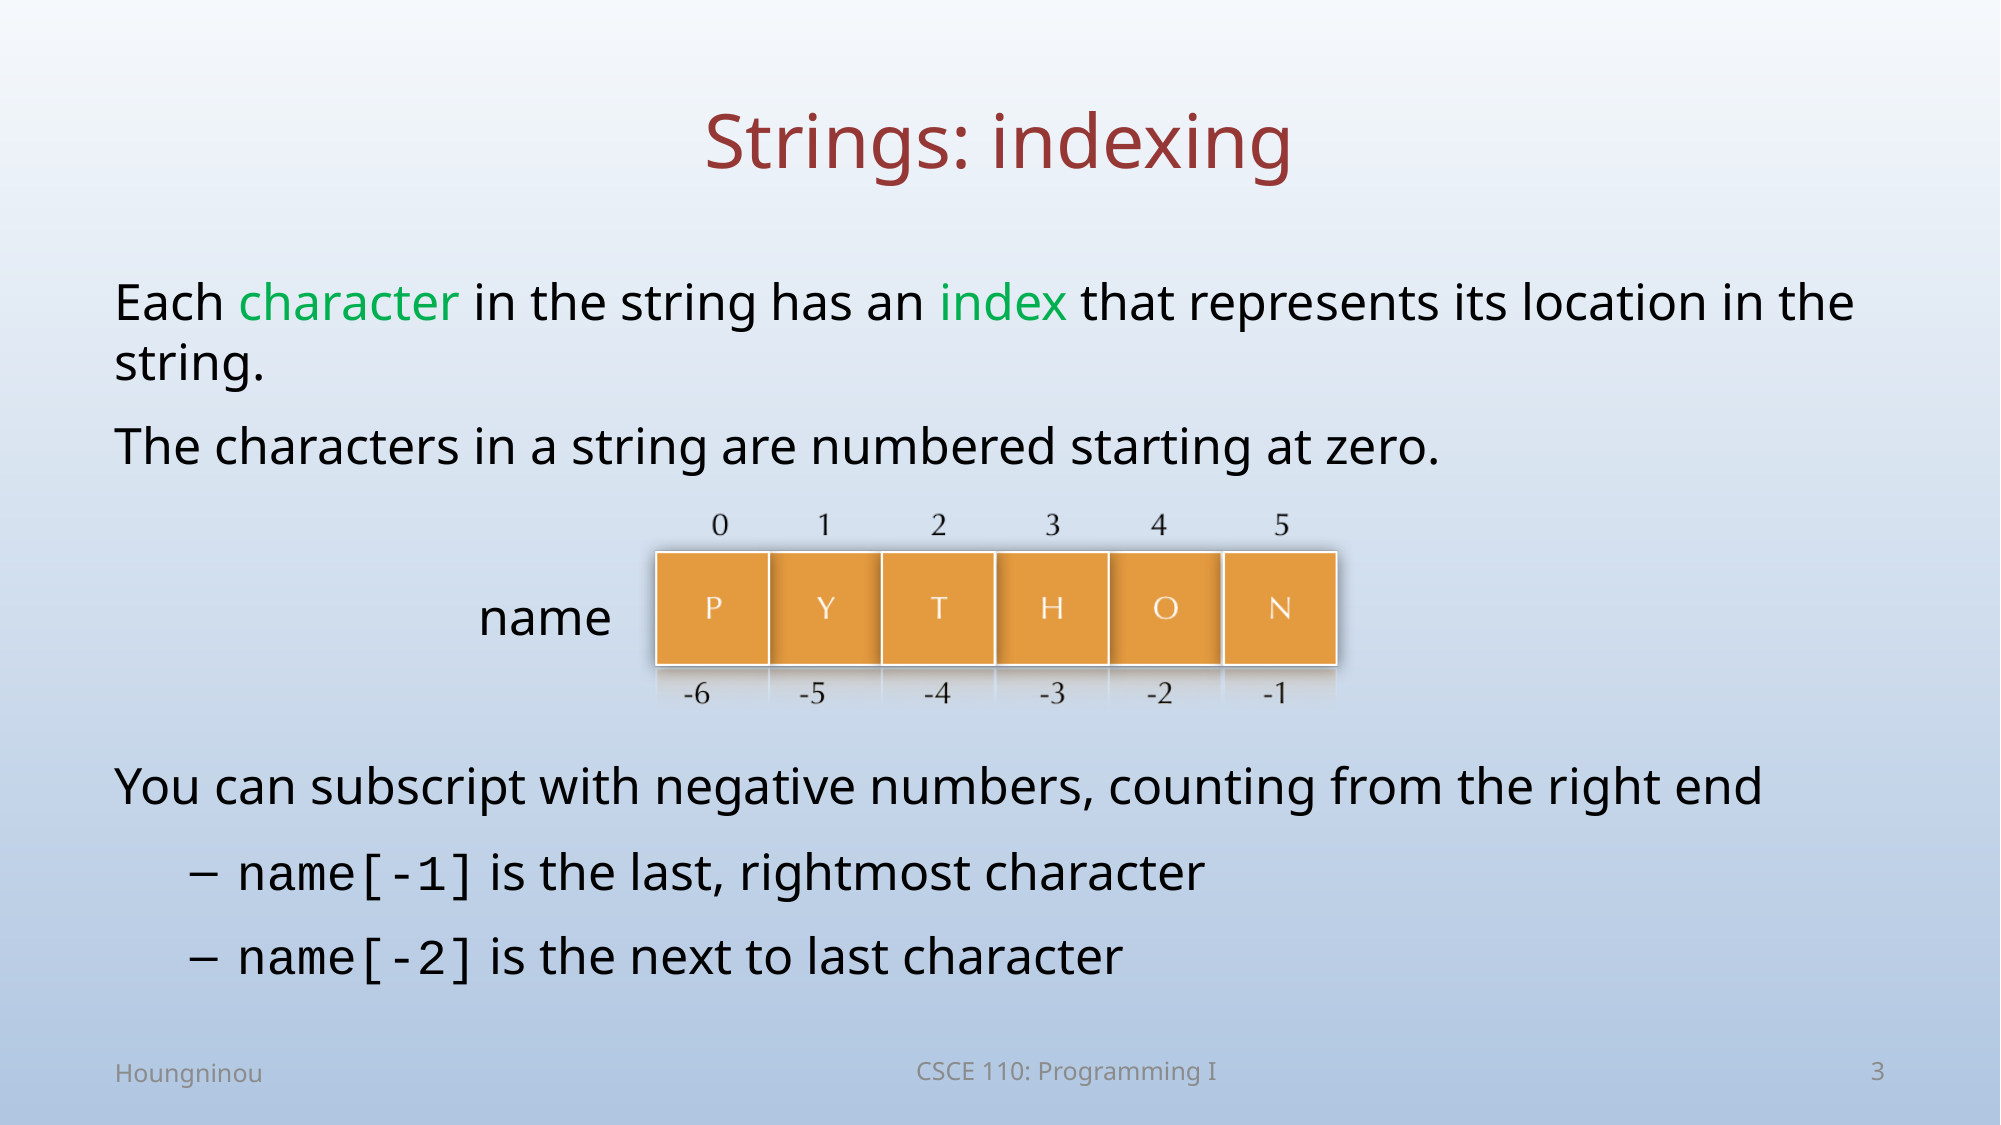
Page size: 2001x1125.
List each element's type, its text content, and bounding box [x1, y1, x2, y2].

title Strings: indexing [99, 45, 1900, 233]
slide_number 3 [1450, 1042, 1900, 1103]
slide_number Houngninou [99, 1042, 567, 1103]
picture [637, 499, 1356, 718]
footer CSCE 110: Programming I [683, 1042, 1450, 1103]
list Each character in the string has an index that represents its location in the string. The characters in a string are numbered starting at zero. name You can subscript with negative numbers, counting from the right end name[-1] is the last, rightmost character name[-2] is the next to last character [99, 262, 1900, 1005]
